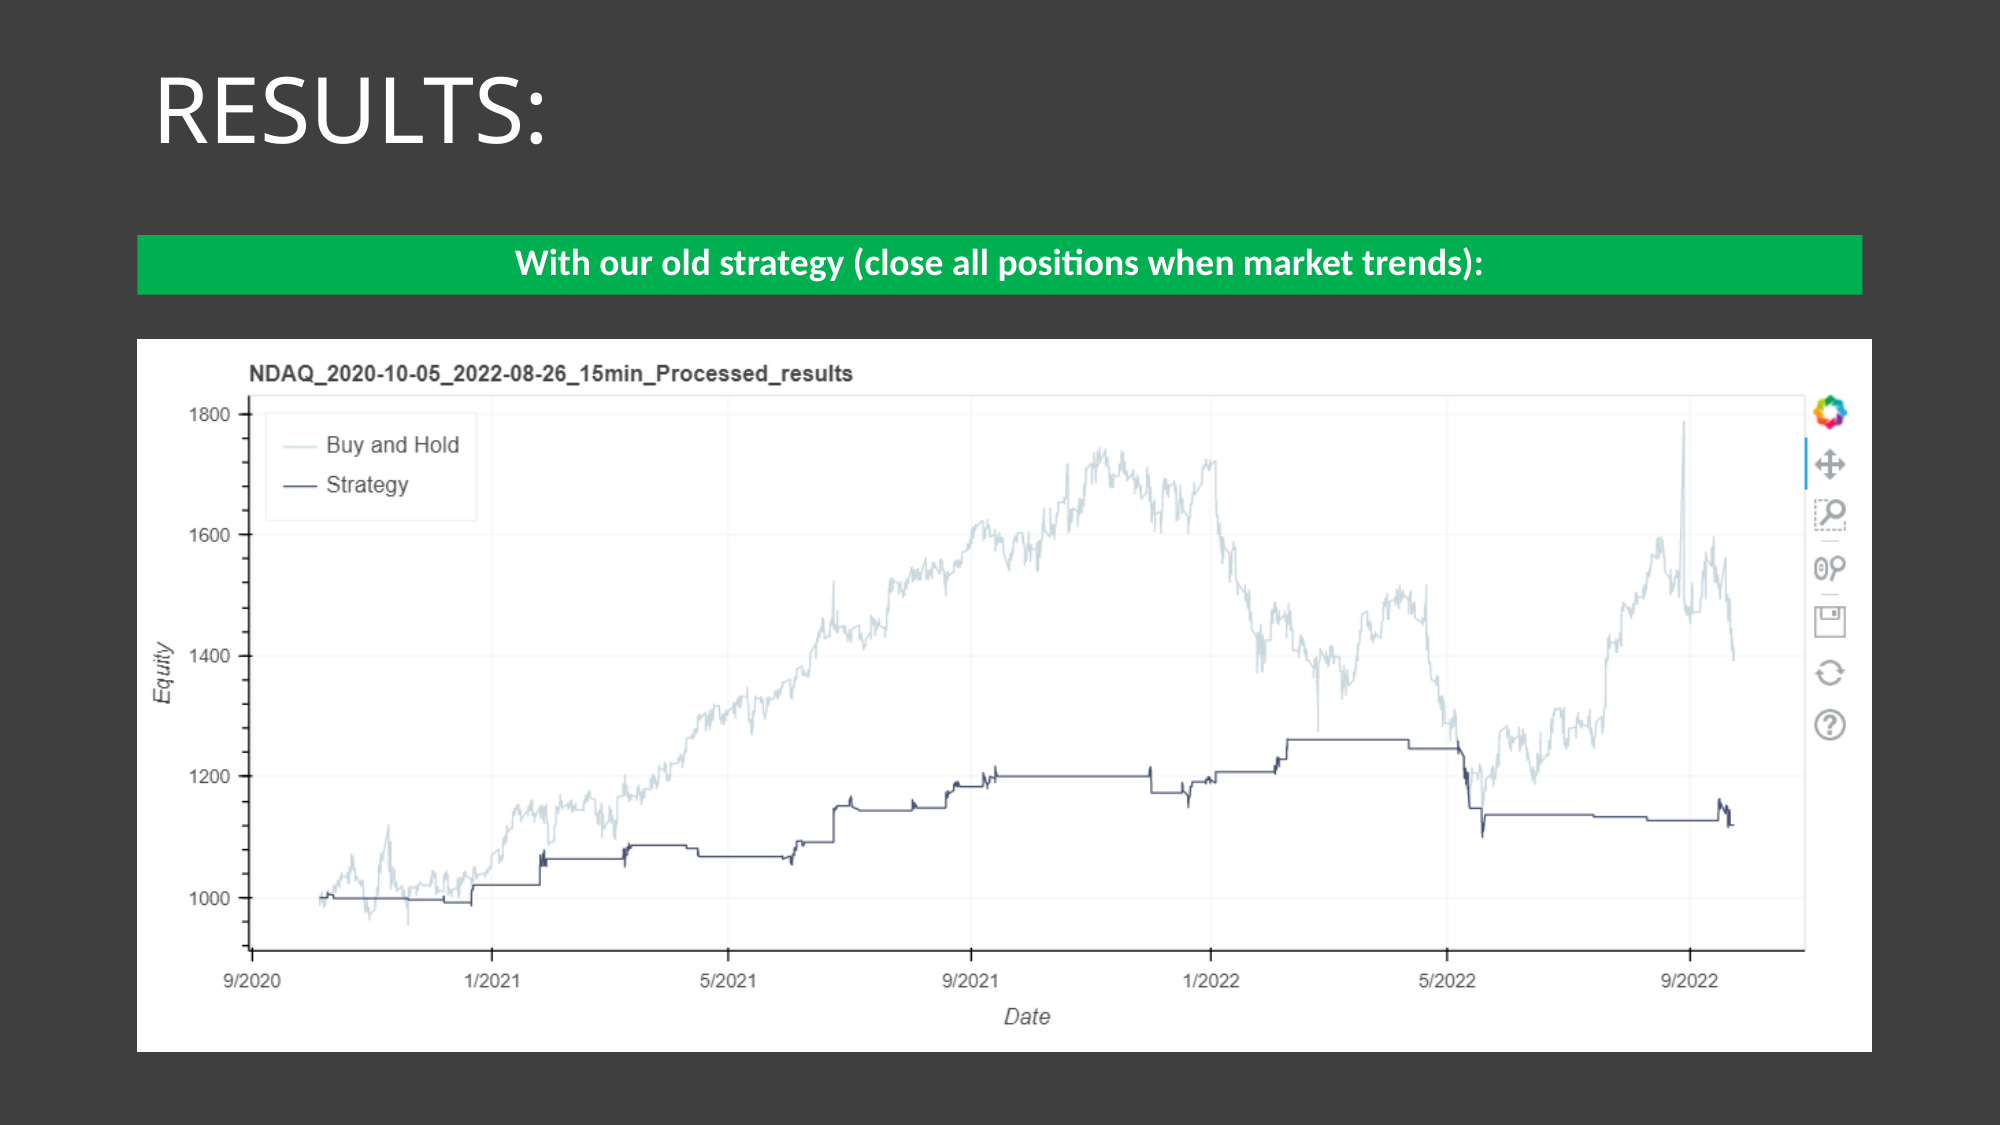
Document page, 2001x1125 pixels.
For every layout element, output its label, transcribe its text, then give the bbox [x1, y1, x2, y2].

list [137, 327, 1982, 1052]
list With our old strategy (close all positions when market trends): [137, 235, 1863, 295]
picture [137, 339, 1872, 1052]
title RESULTS: [137, 4, 1863, 224]
